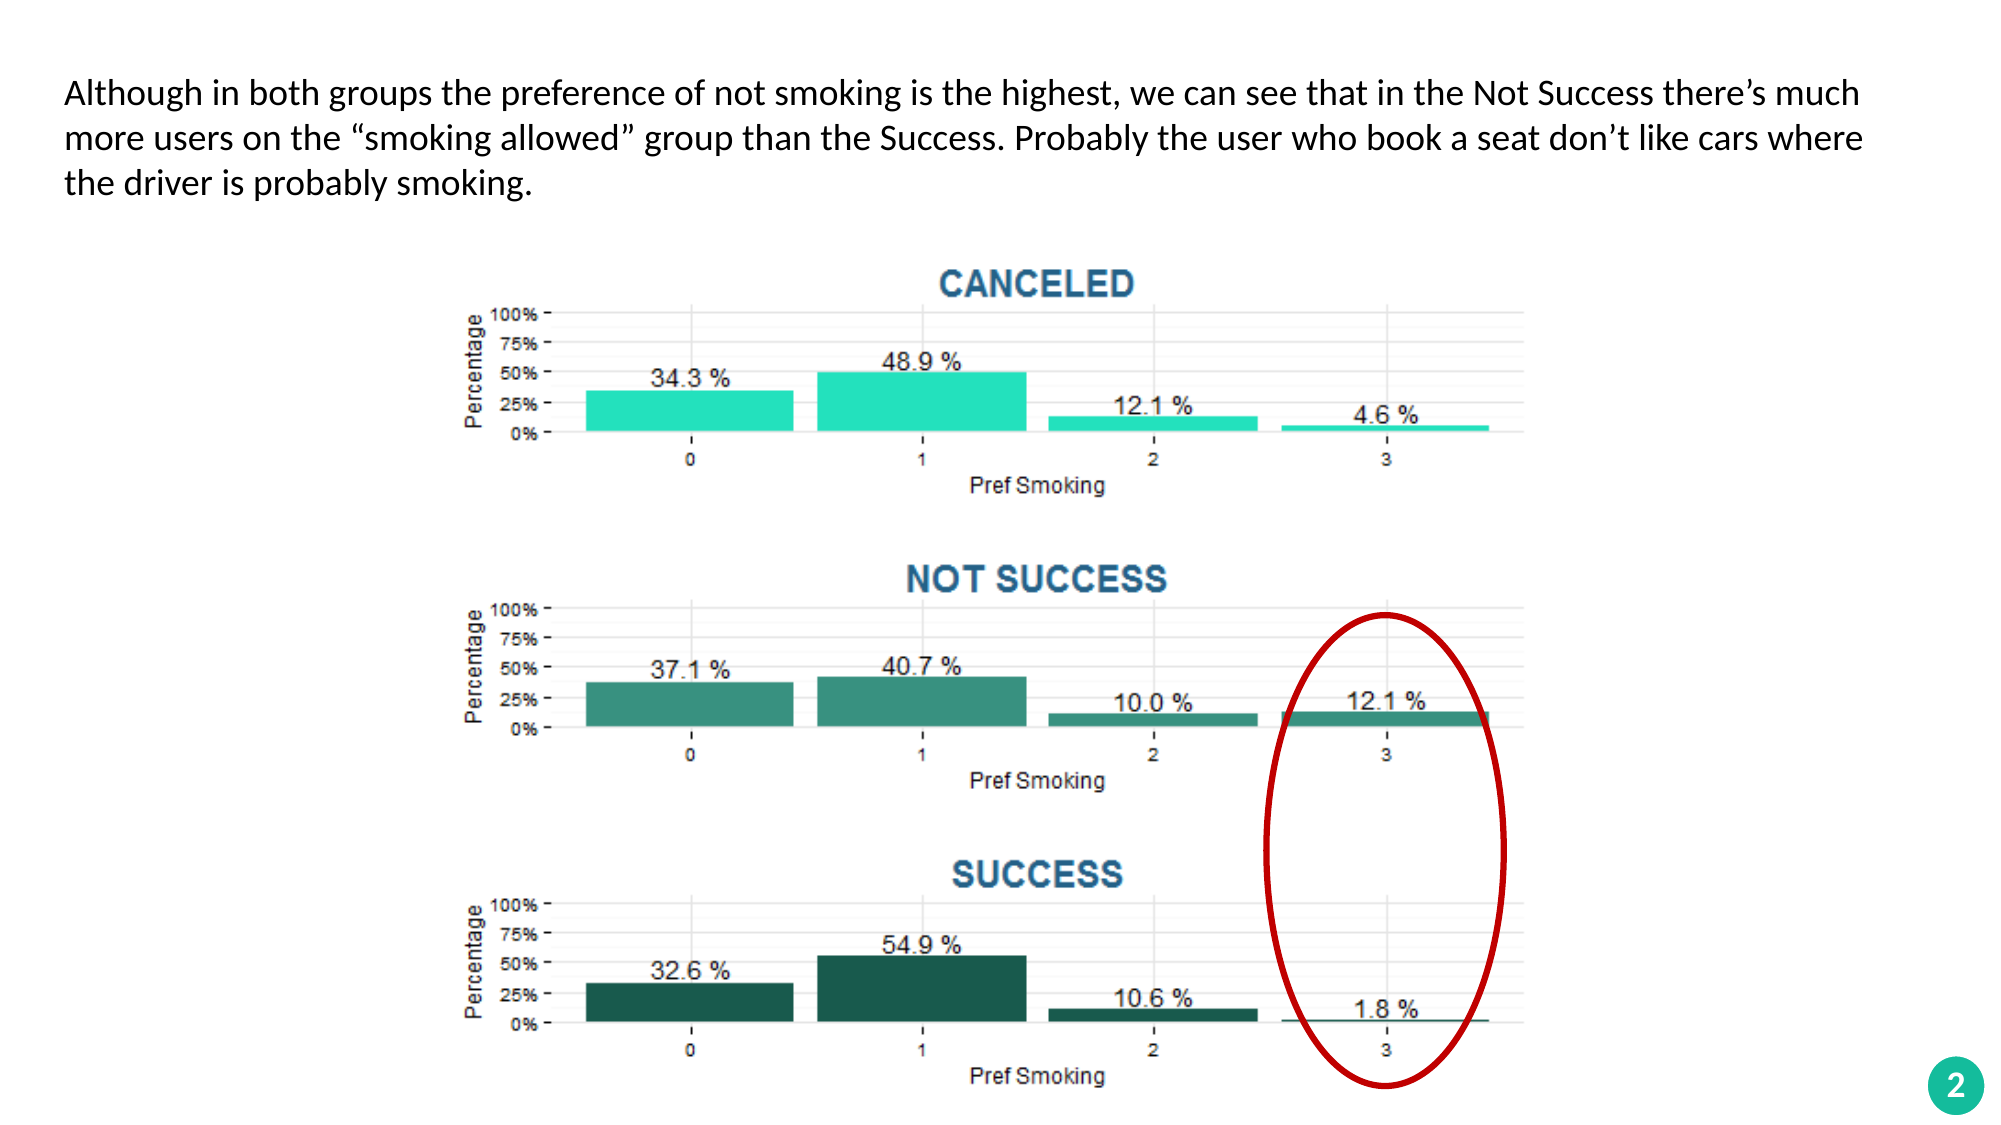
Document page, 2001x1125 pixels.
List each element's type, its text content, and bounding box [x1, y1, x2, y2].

text_box [1981, 1066, 1988, 1105]
slide_number 2 [1530, 1052, 1981, 1113]
text_box Although in both groups the preference of not smoking is the highest, we can see that in the Not Success there’s much more users on the “smoking allowed” group than the Success. Probably the user who book a seat don’t like cars where the driver is probably smoking. [49, 60, 1886, 211]
text_box [1940, 1113, 1973, 1118]
picture [436, 224, 1561, 1110]
